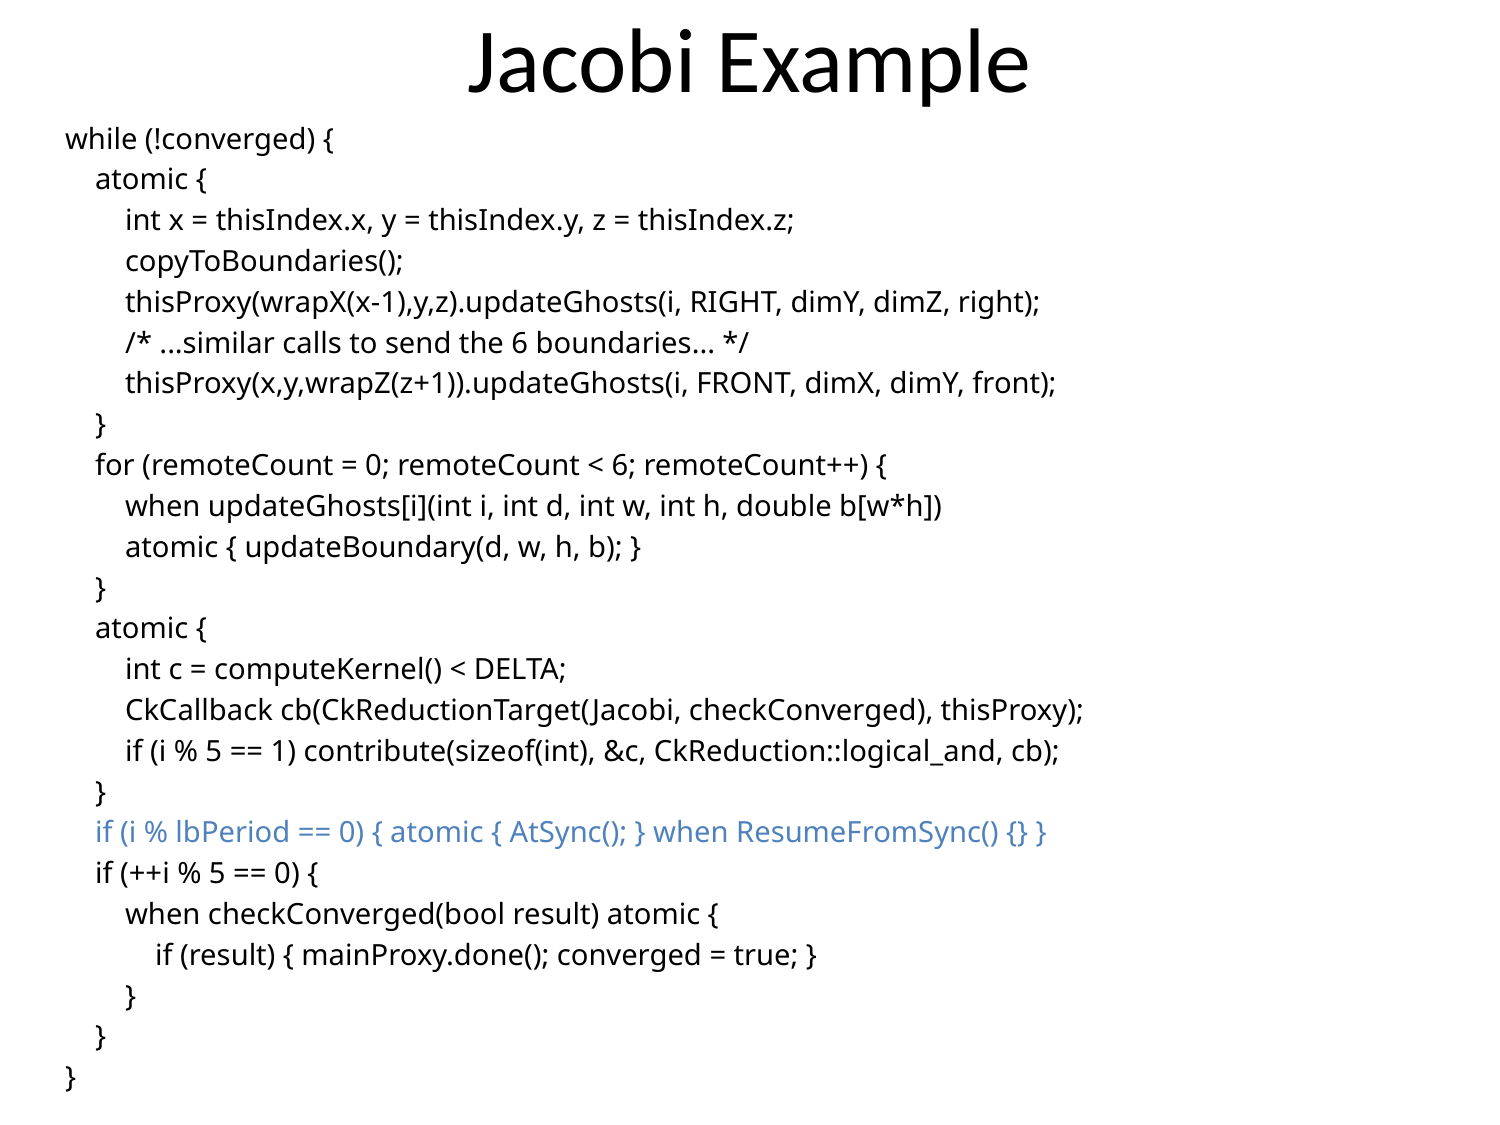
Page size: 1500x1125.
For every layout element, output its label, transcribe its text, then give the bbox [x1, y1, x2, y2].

title Jacobi Example [75, 0, 1425, 150]
list while (!converged) { atomic { int x = thisIndex.x, y = thisIndex.y, z = thisIndex.z; copyToBoundaries(); thisProxy(wrapX(x-1),y,z).updateGhosts(i, RIGHT, dimY, dimZ, right); /* ...similar calls to send the 6 boundaries... */ thisProxy(x,y,wrapZ(z+1)).updateGhosts(i, FRONT, dimX, dimY, front); } for (remoteCount = 0; remoteCount < 6; remoteCount++) { when updateGhosts[i](int i, int d, int w, int h, double b[w*h]) atomic { updateBoundary(d, w, h, b); } } atomic { int c = computeKernel() < DELTA; CkCallback cb(CkReductionTarget(Jacobi, checkConverged), thisProxy); if (i % 5 == 1) contribute(sizeof(int), &c, CkReduction::logical_and, cb); } if (i % lbPeriod == 0) { atomic { AtSync(); } when ResumeFromSync() {} } if (++i % 5 == 0) { when checkConverged(bool result) atomic { if (result) { mainProxy.done(); converged = true; } } } } [50, 112, 1400, 975]
